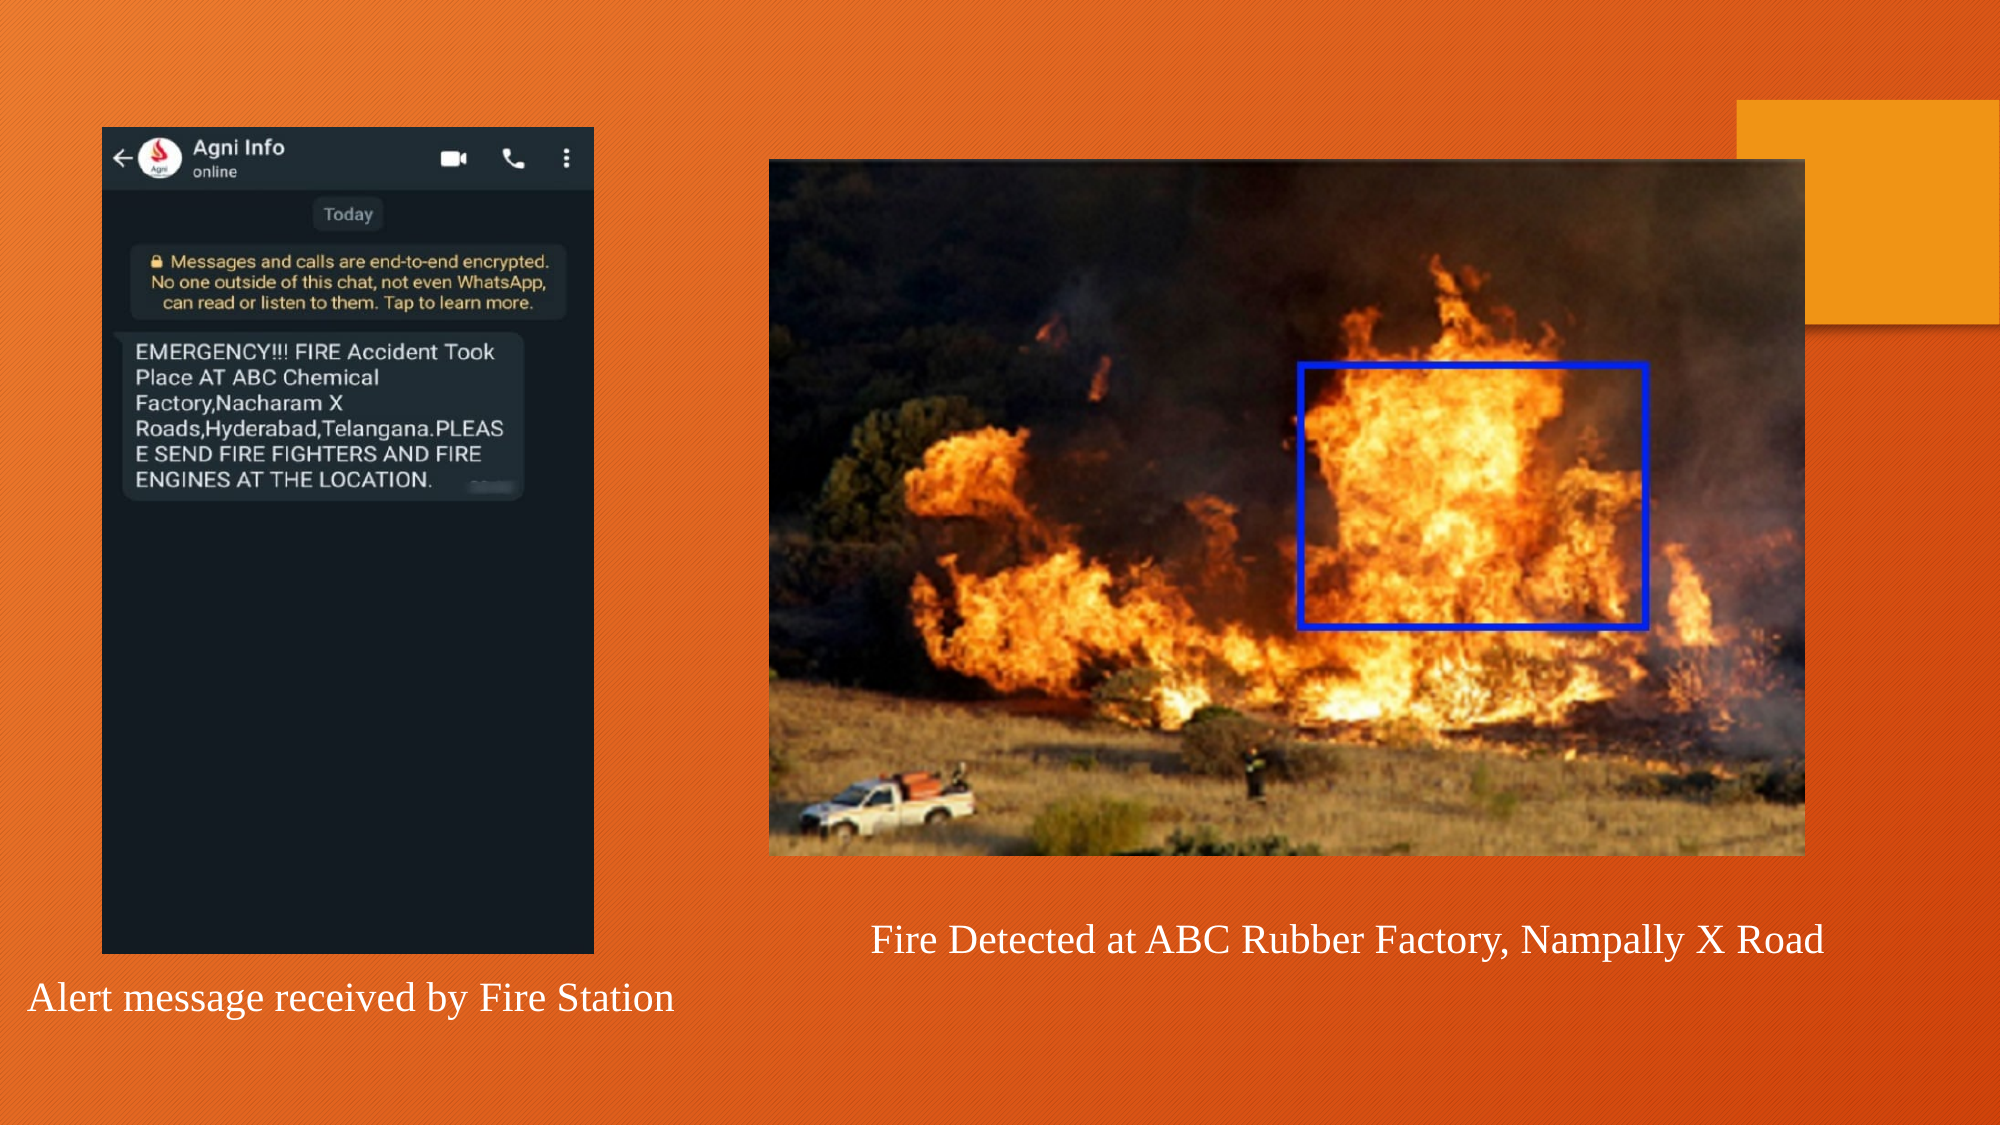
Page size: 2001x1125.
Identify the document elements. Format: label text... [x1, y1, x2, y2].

text_box Fire Detected at ABC Rubber Factory, Nampally X Road [855, 904, 1856, 970]
picture [769, 159, 2000, 857]
text_box Alert message received by Fire Station [12, 962, 1013, 1027]
picture [102, 127, 594, 955]
